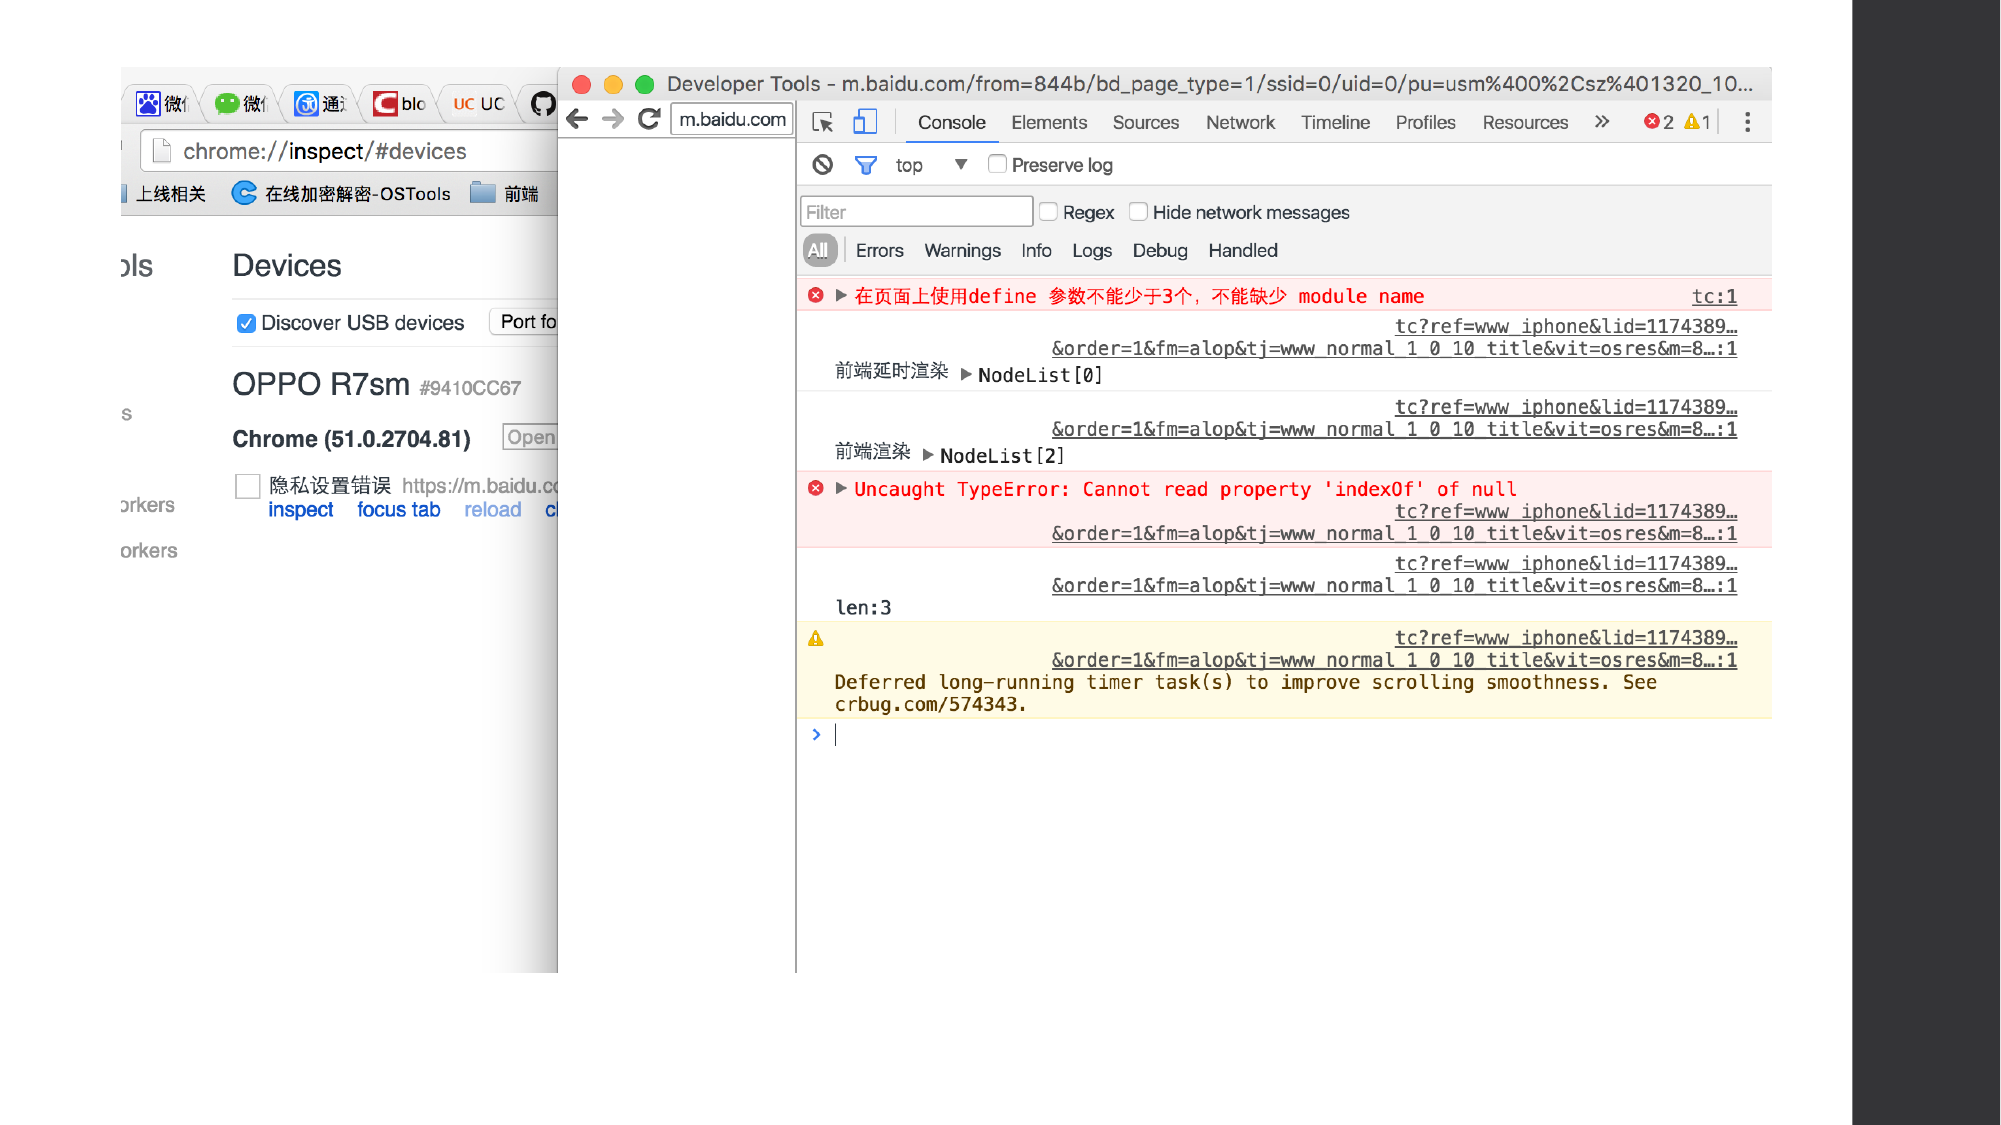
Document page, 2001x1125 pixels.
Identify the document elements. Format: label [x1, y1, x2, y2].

picture [121, 66, 1772, 974]
